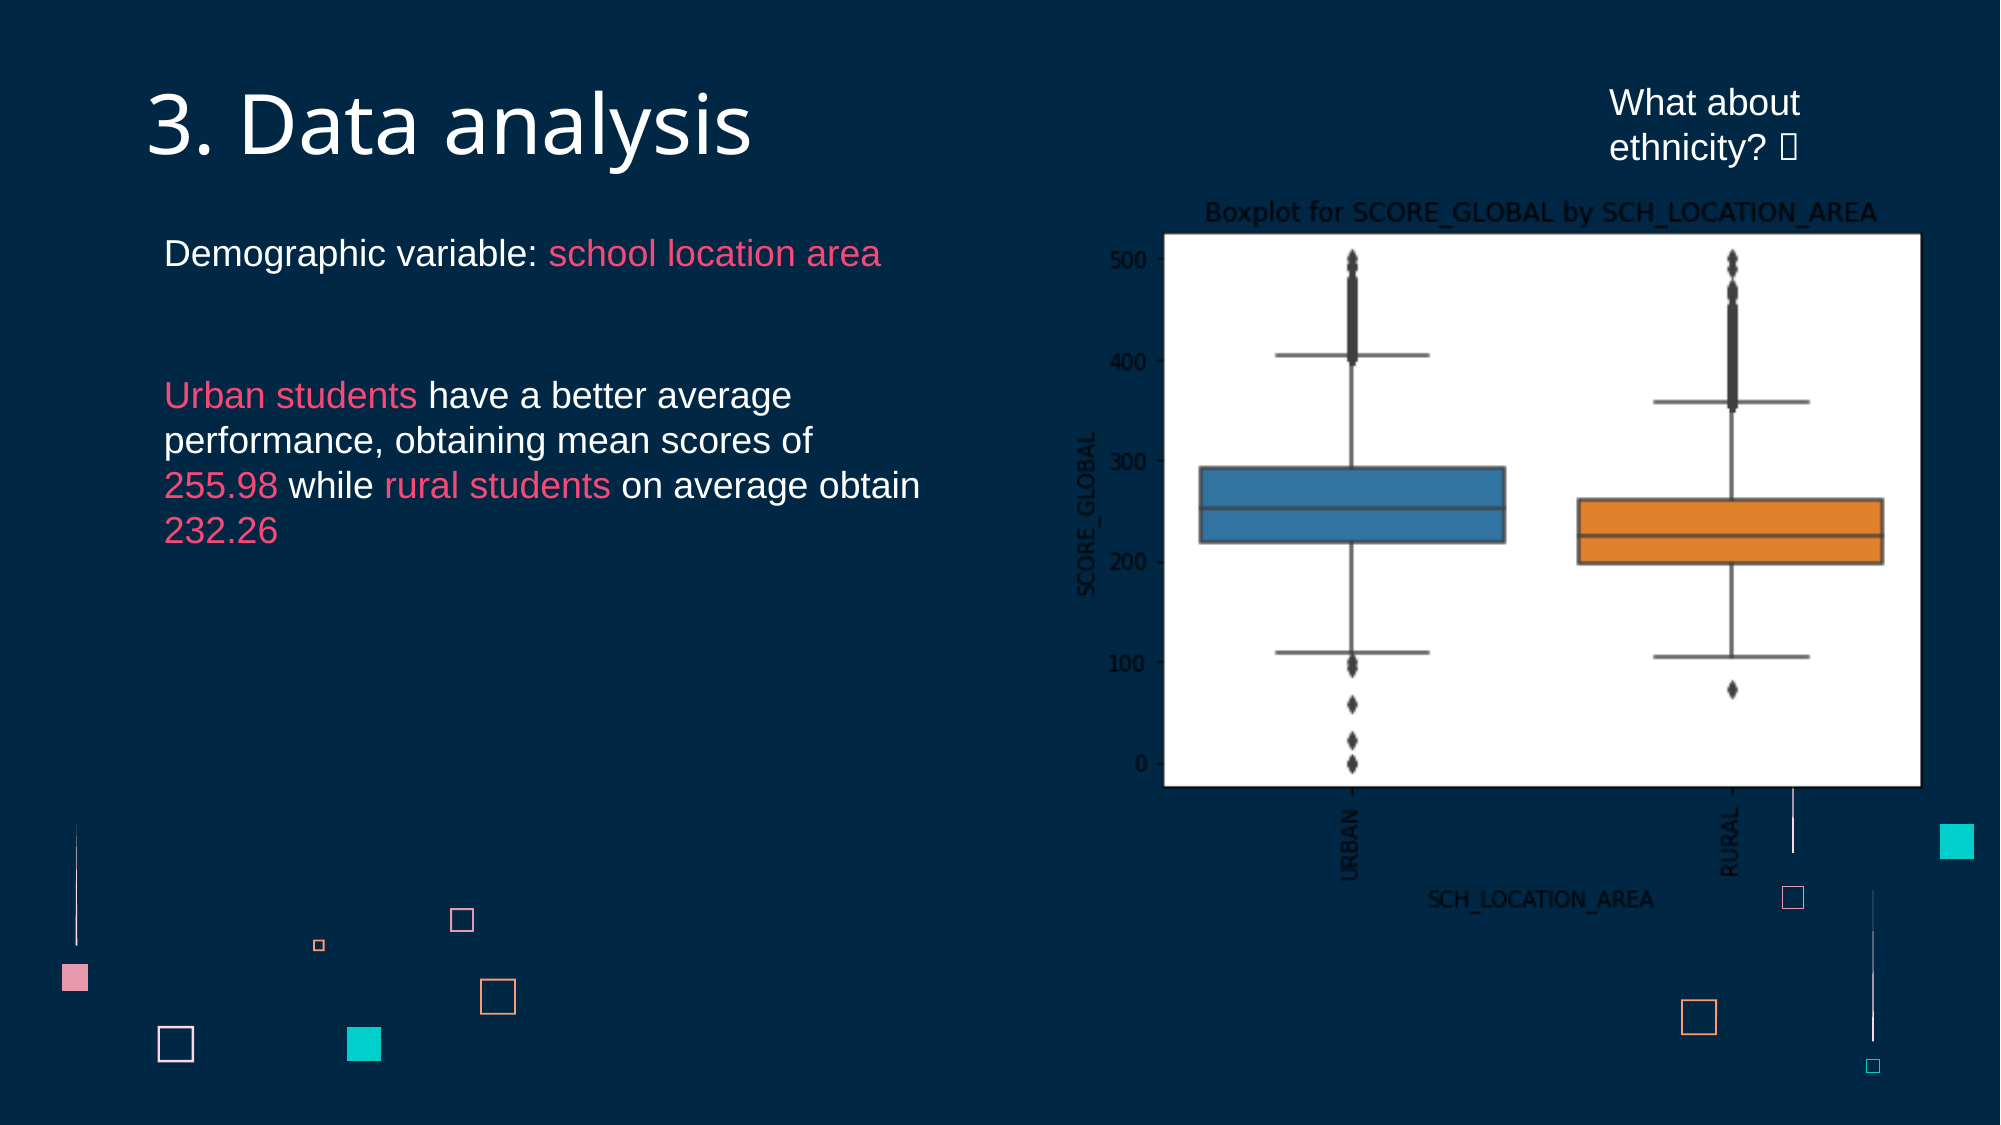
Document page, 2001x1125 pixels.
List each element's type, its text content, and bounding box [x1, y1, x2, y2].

text_box What about ethnicity?  [1594, 70, 1969, 176]
text_box Urban students have a better average performance, obtaining mean scores of 255.98 while rural students on average obtain 232.26 [149, 364, 948, 559]
title 3. Data analysis [131, 59, 1176, 187]
picture [1061, 185, 1936, 925]
text_box Demographic variable: school location area [149, 222, 993, 282]
